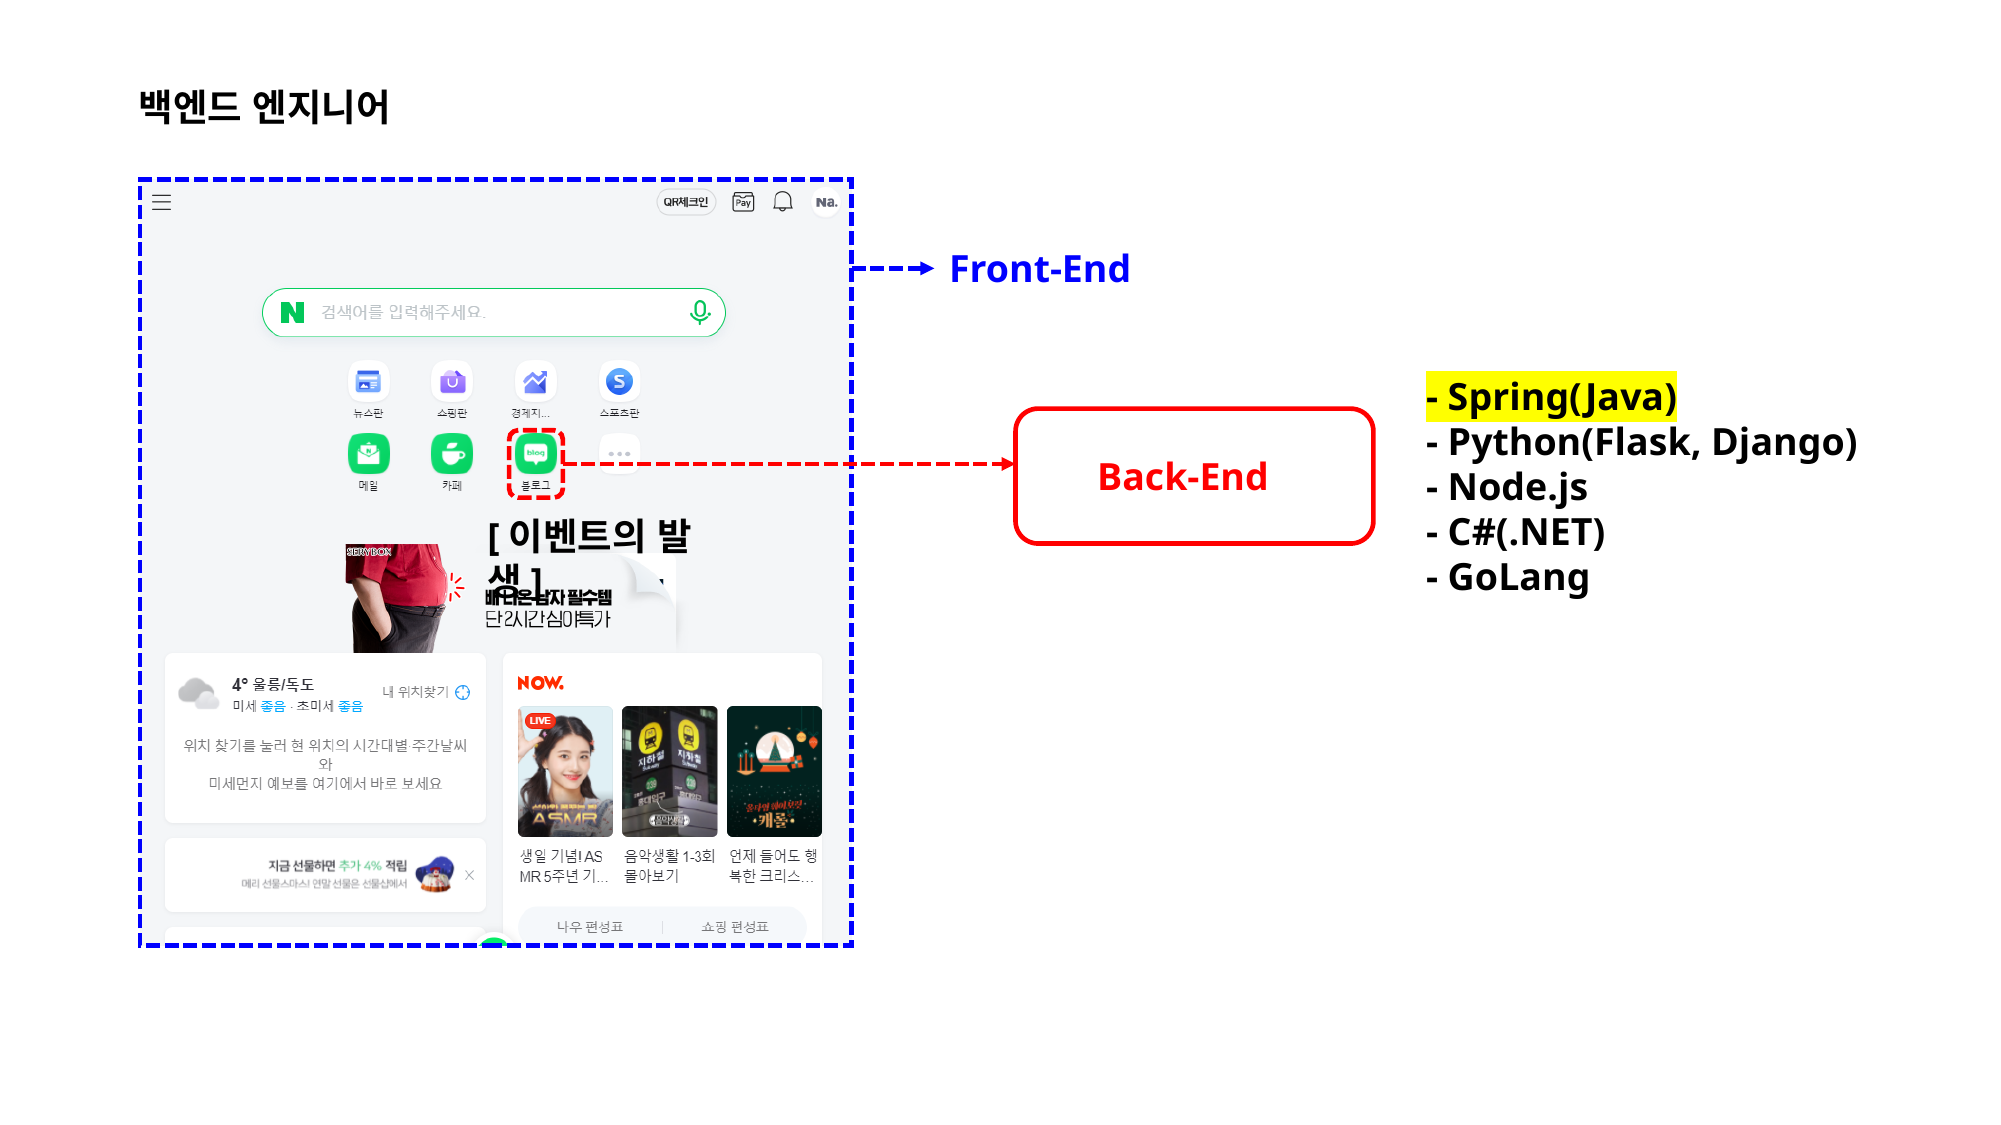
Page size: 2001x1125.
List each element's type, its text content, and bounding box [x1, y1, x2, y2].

text_box [1014, 407, 1375, 545]
text_box - Spring(Java) - Python(Flask, Django) - Node.js - C#(.NET) - GoLang [1411, 365, 1893, 606]
text_box Front-End [934, 237, 1257, 298]
text_box Back-End [1082, 445, 1307, 506]
picture [140, 179, 852, 946]
text_box 백엔드 엔지니어 [124, 77, 446, 137]
